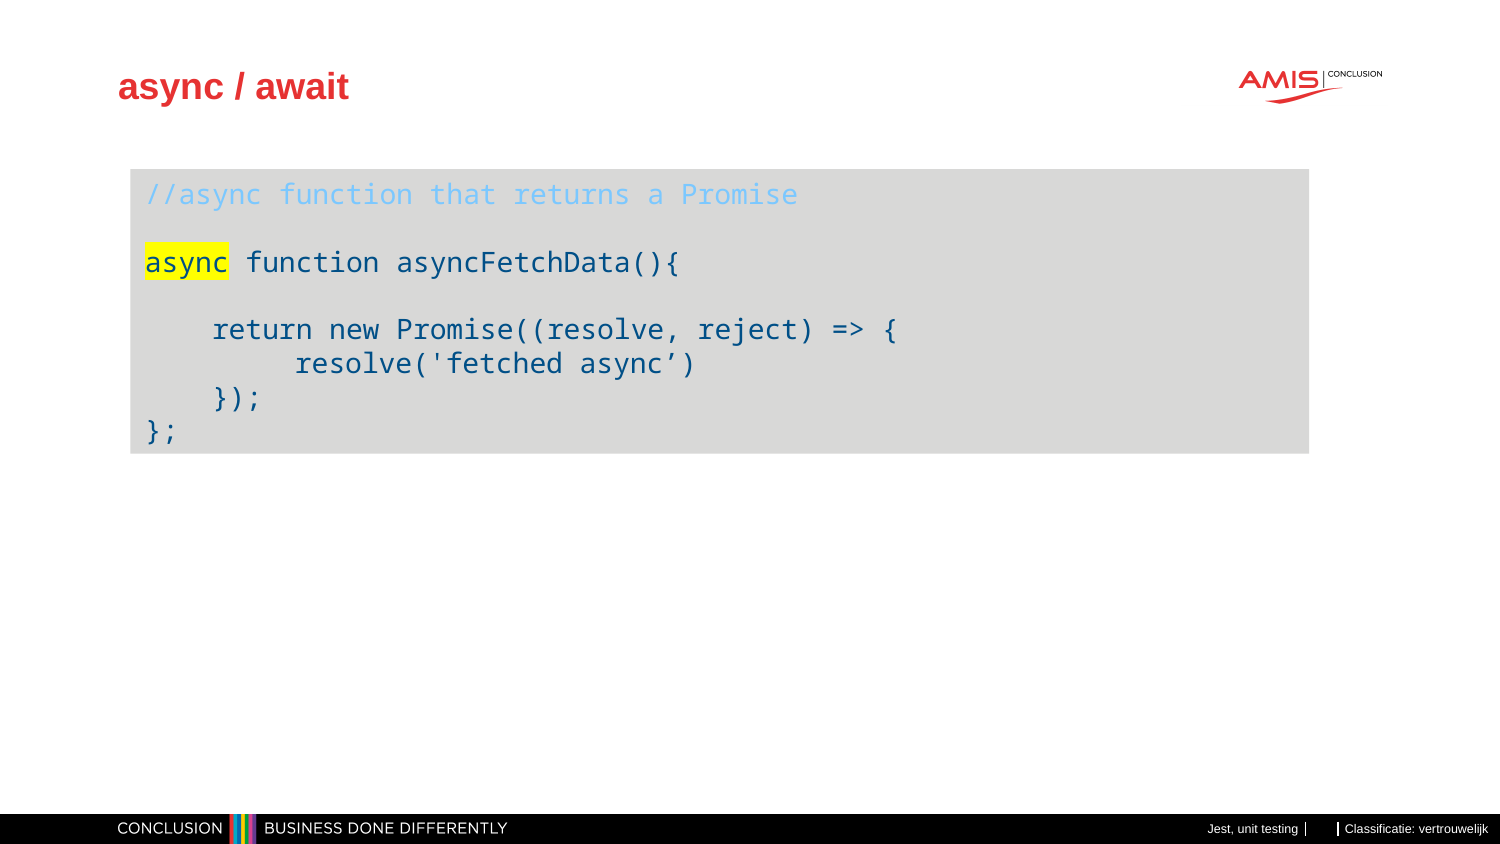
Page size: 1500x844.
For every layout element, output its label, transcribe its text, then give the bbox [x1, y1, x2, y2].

text_box //async function that returns a Promise async function asyncFetchData(){ return new Promise((resolve, reject) => { resolve('fetched async’) }); }; [130, 169, 1310, 454]
picture [0, 814, 236, 844]
footer Jest, unit testing [814, 820, 1299, 839]
title async / await [118, 47, 1205, 130]
picture [239, 814, 1500, 844]
picture [1205, 59, 1388, 106]
